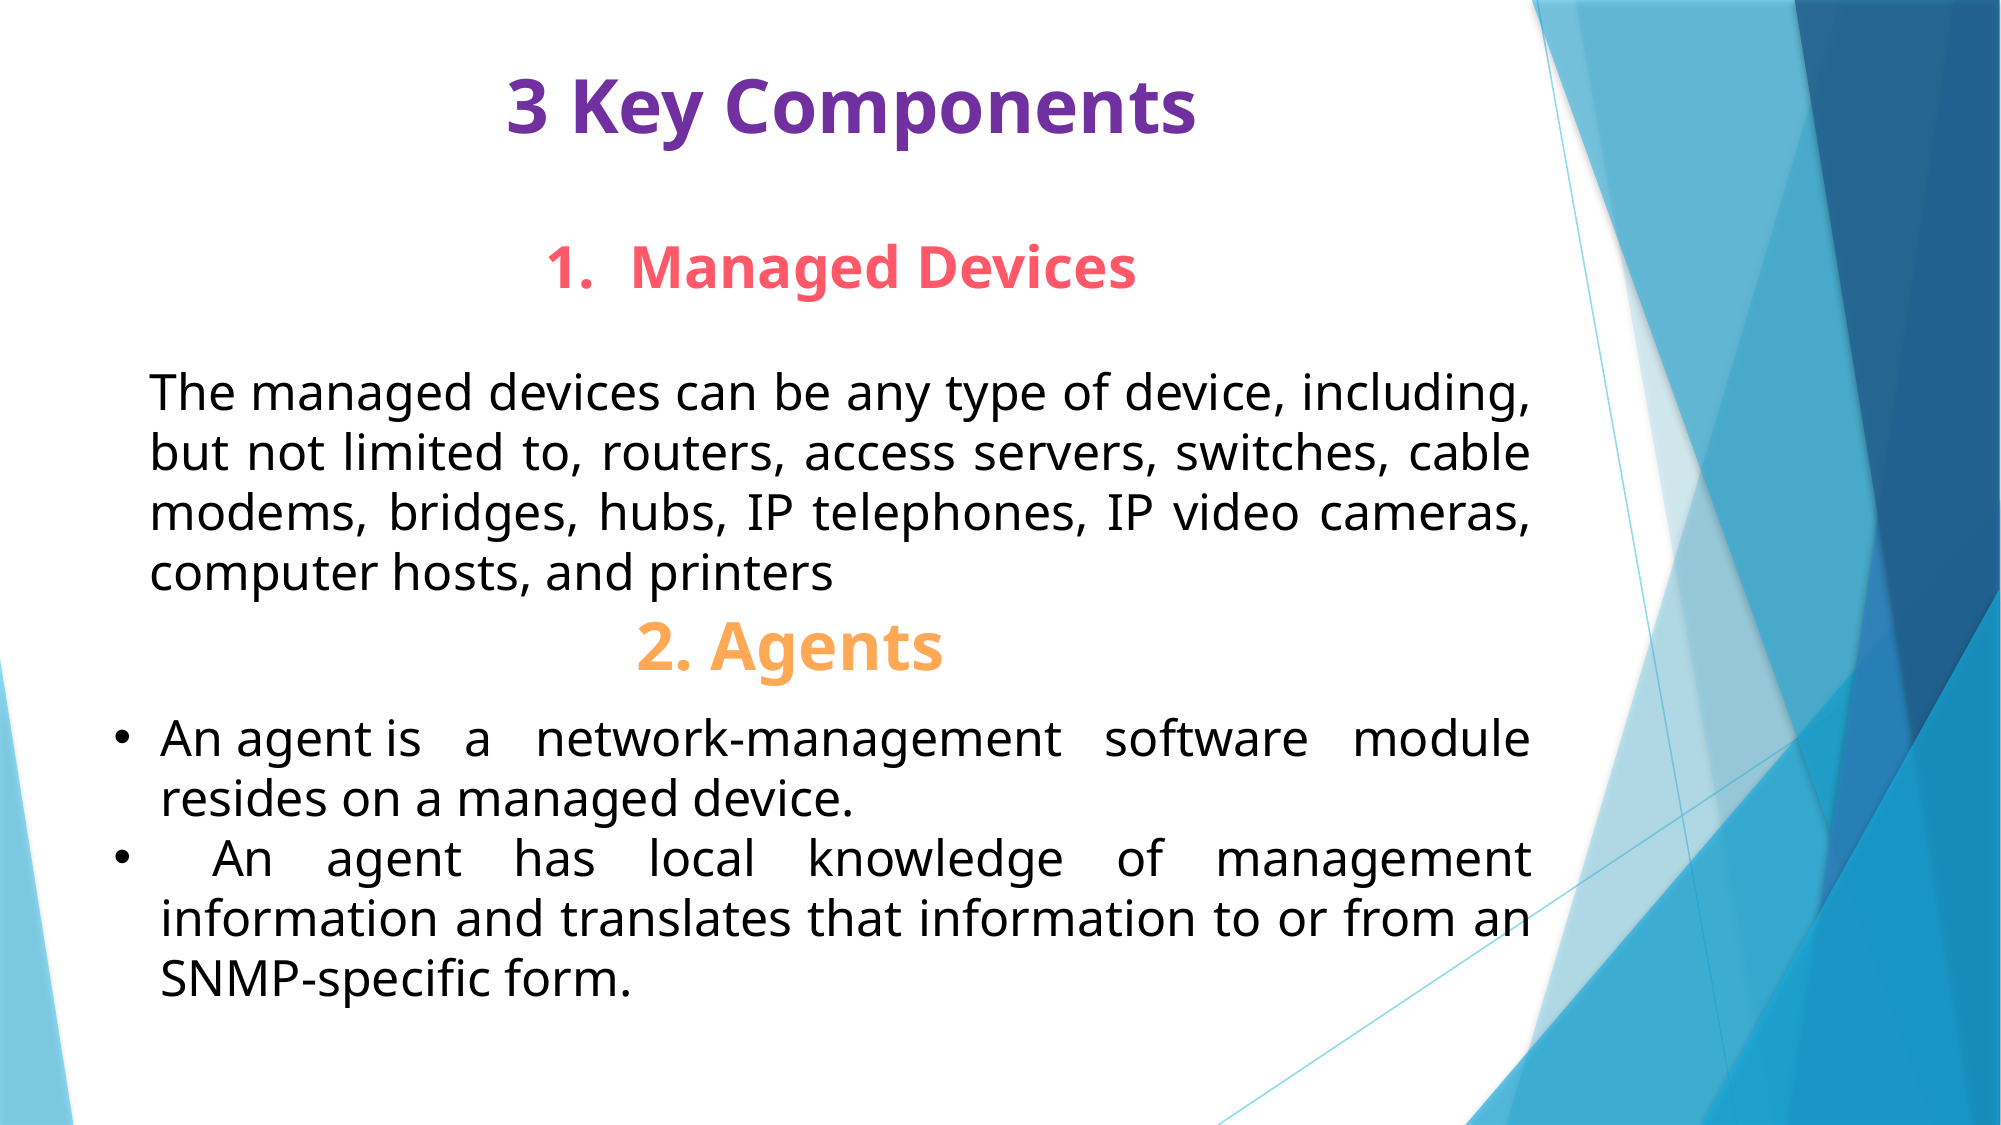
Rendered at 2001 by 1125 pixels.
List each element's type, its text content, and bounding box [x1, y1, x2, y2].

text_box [57, 596, 1549, 957]
text_box Managed Devices The managed devices can be any type of device, including, but not limited to, routers, access servers, switches, cable modems, bridges, hubs, IP telephones, IP video cameras, computer hosts, and printers [134, 223, 1548, 596]
text_box 3 Key Components Functional enhancements to SNMP SNMP on OSI-based networks [341, 68, 1467, 223]
